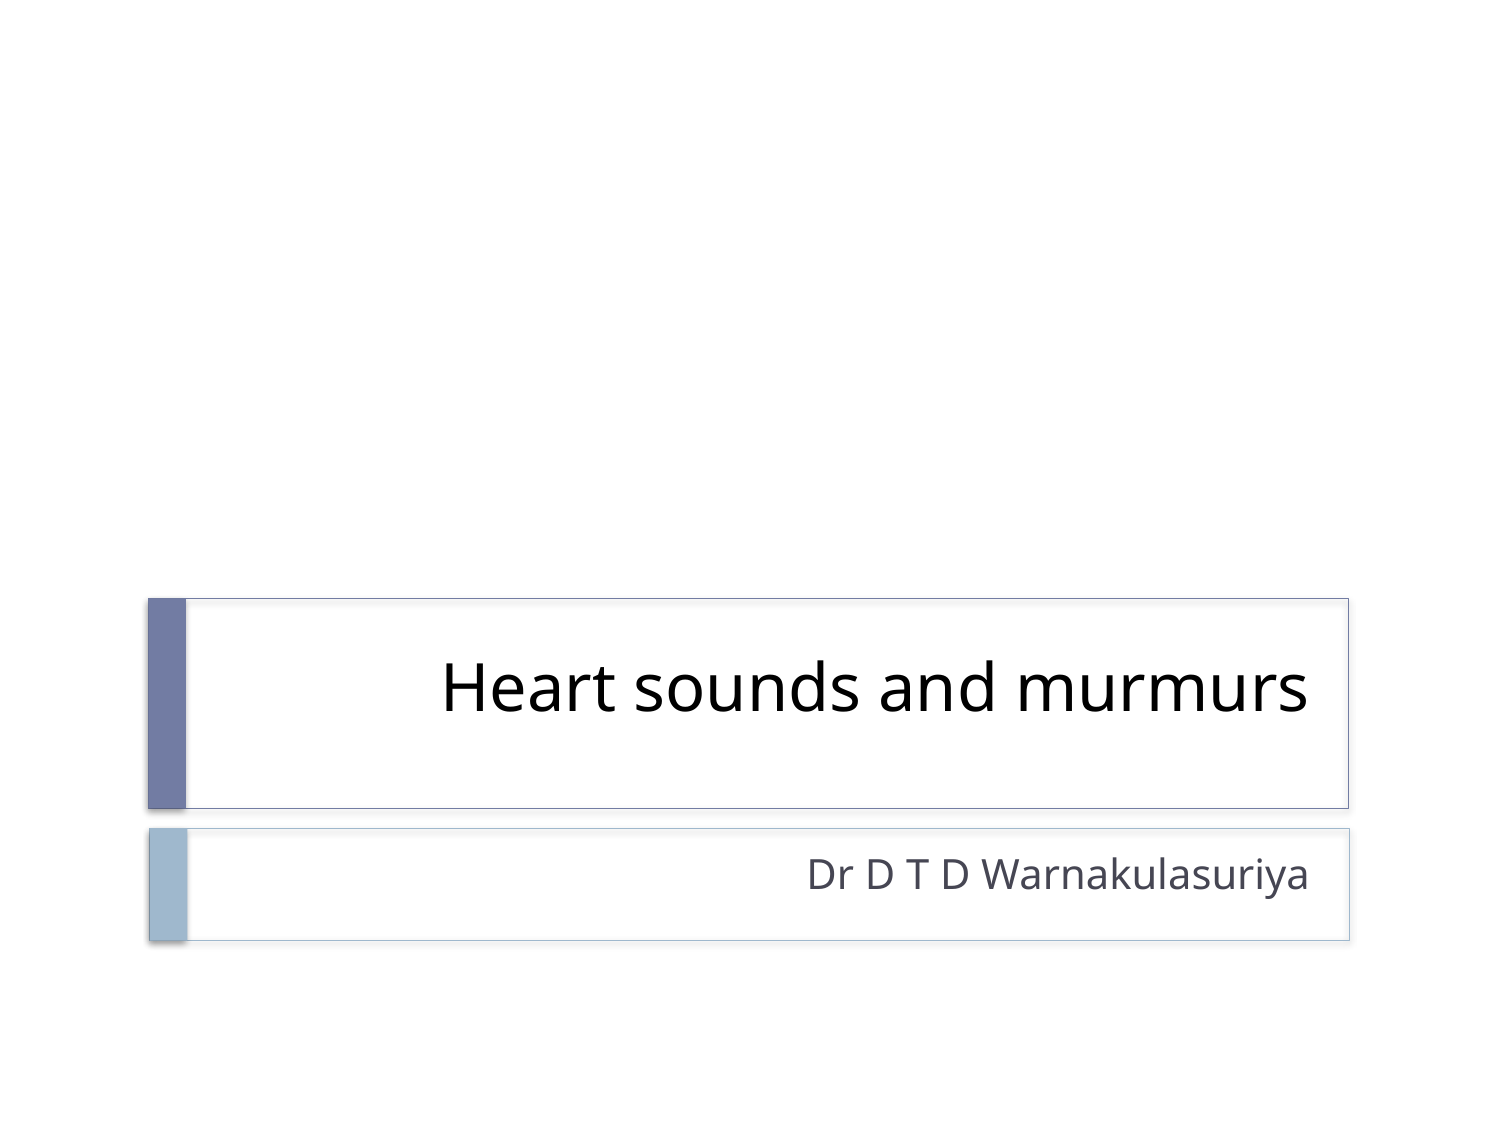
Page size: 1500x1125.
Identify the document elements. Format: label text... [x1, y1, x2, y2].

title Heart sounds and murmurs [200, 637, 1325, 800]
subtitle Dr D T D Warnakulasuriya [200, 840, 1325, 929]
